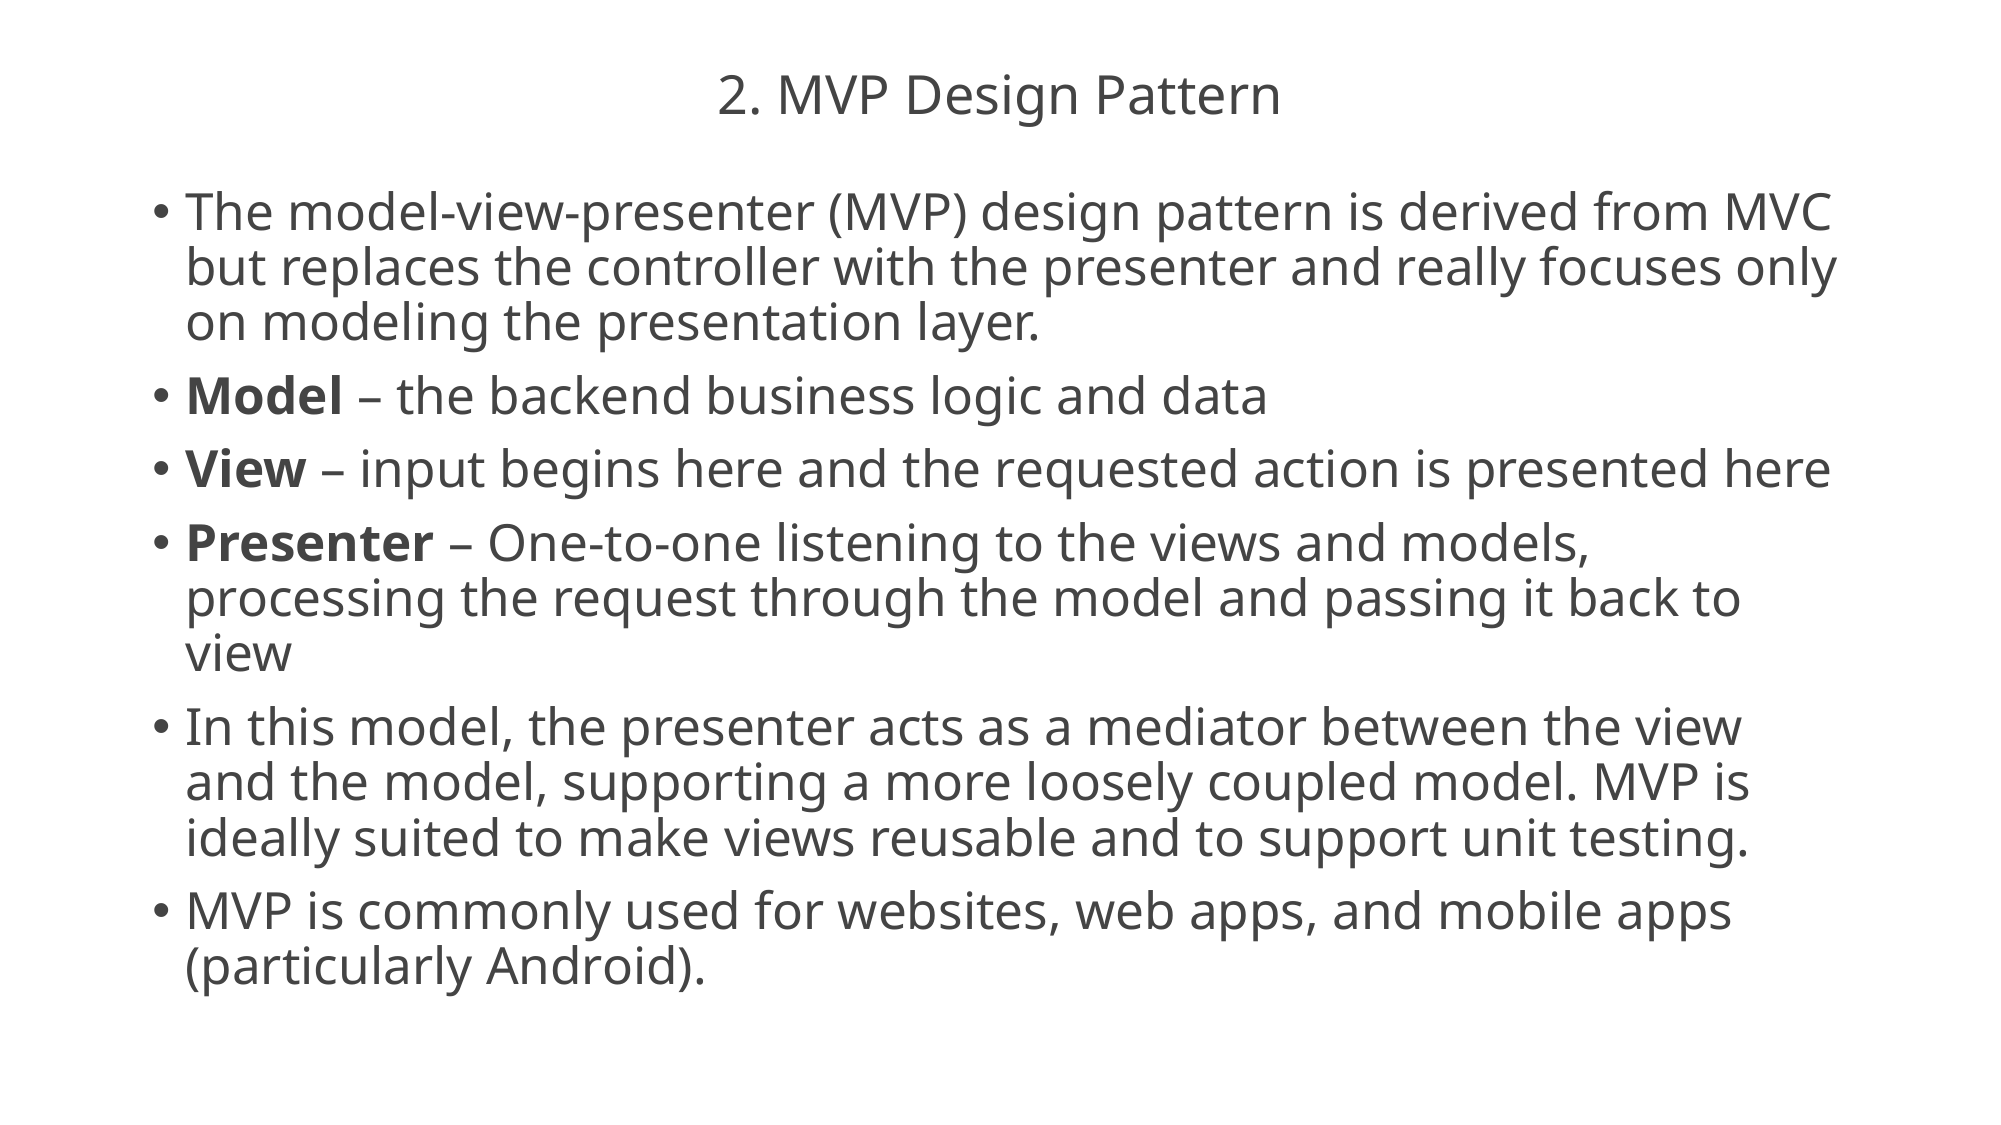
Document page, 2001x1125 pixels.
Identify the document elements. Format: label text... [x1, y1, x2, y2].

title 2. MVP Design Pattern [137, 59, 1863, 178]
list The model-view-presenter (MVP) design pattern is derived from MVC but replaces the controller with the presenter and really focuses only on modeling the presentation layer. Model – the backend business logic and data View – input begins here and the requested action is presented here Presenter – One-to-one listening to the views and models, processing the request through the model and passing it back to view In this model, the presenter acts as a mediator between the view and the model, supporting a more loosely coupled model. MVP is ideally suited to make views reusable and to support unit testing. MVP is commonly used for websites, web apps, and mobile apps (particularly Android). [137, 178, 1863, 1014]
